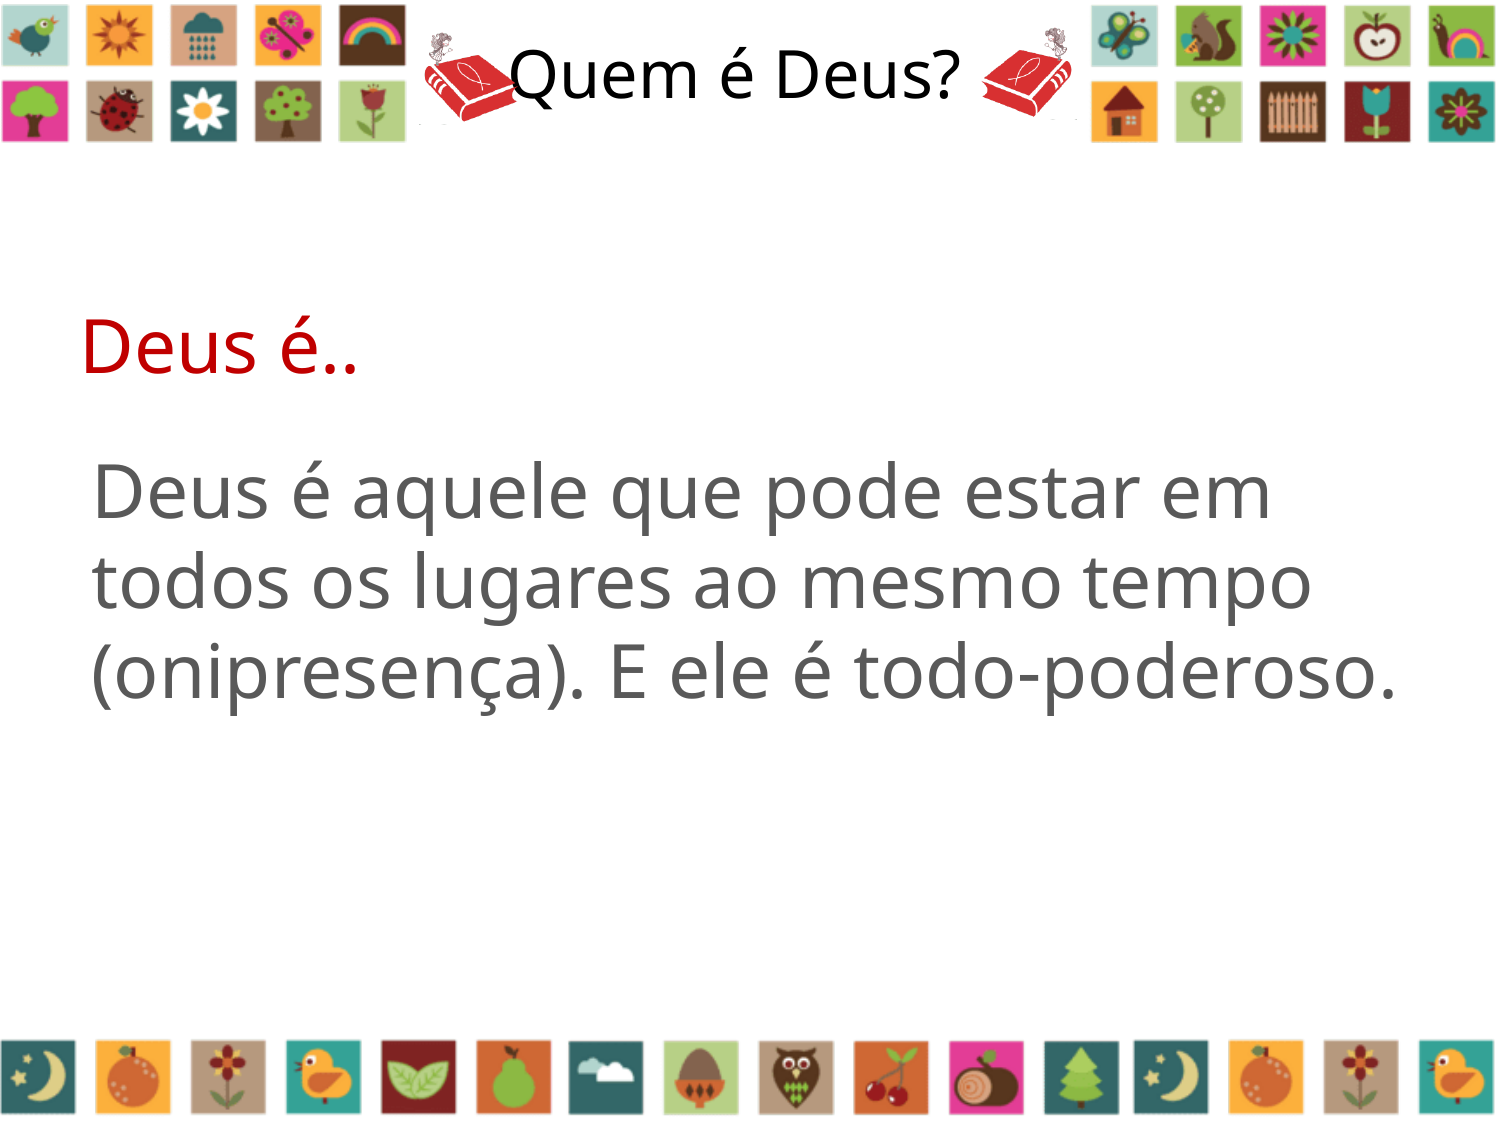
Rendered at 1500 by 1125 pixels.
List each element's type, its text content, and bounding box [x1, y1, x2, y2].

picture [950, 3, 1500, 150]
text_box Deus é.. [64, 290, 1412, 396]
picture [0, 3, 550, 150]
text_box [0, 1028, 1500, 1118]
text_box Deus é aquele que pode estar em todos os lugares ao mesmo tempo (onipresença). E ele é todo-poderoso. [76, 436, 1424, 722]
text_box Quem é Deus? [553, 24, 945, 120]
